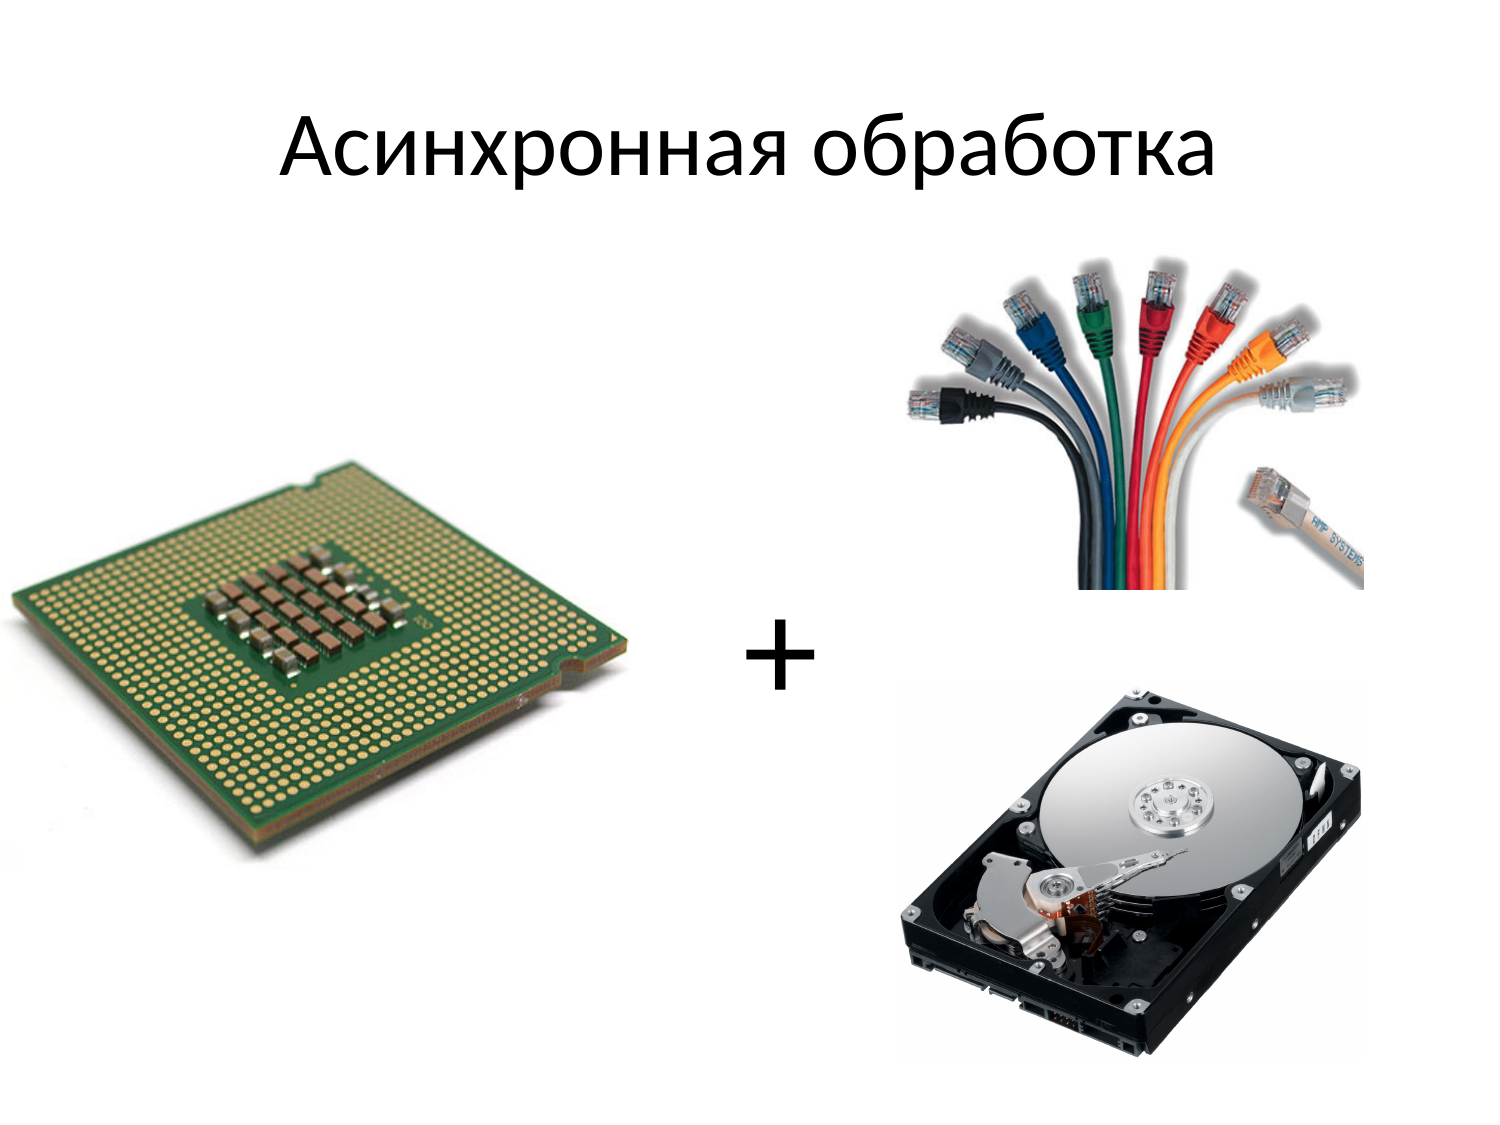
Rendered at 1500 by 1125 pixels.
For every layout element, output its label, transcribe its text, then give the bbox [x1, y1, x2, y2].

picture [897, 232, 1364, 591]
picture [0, 428, 630, 871]
text_box + [728, 544, 834, 740]
picture [897, 678, 1364, 1062]
title Асинхронная обработка [75, 45, 1425, 233]
